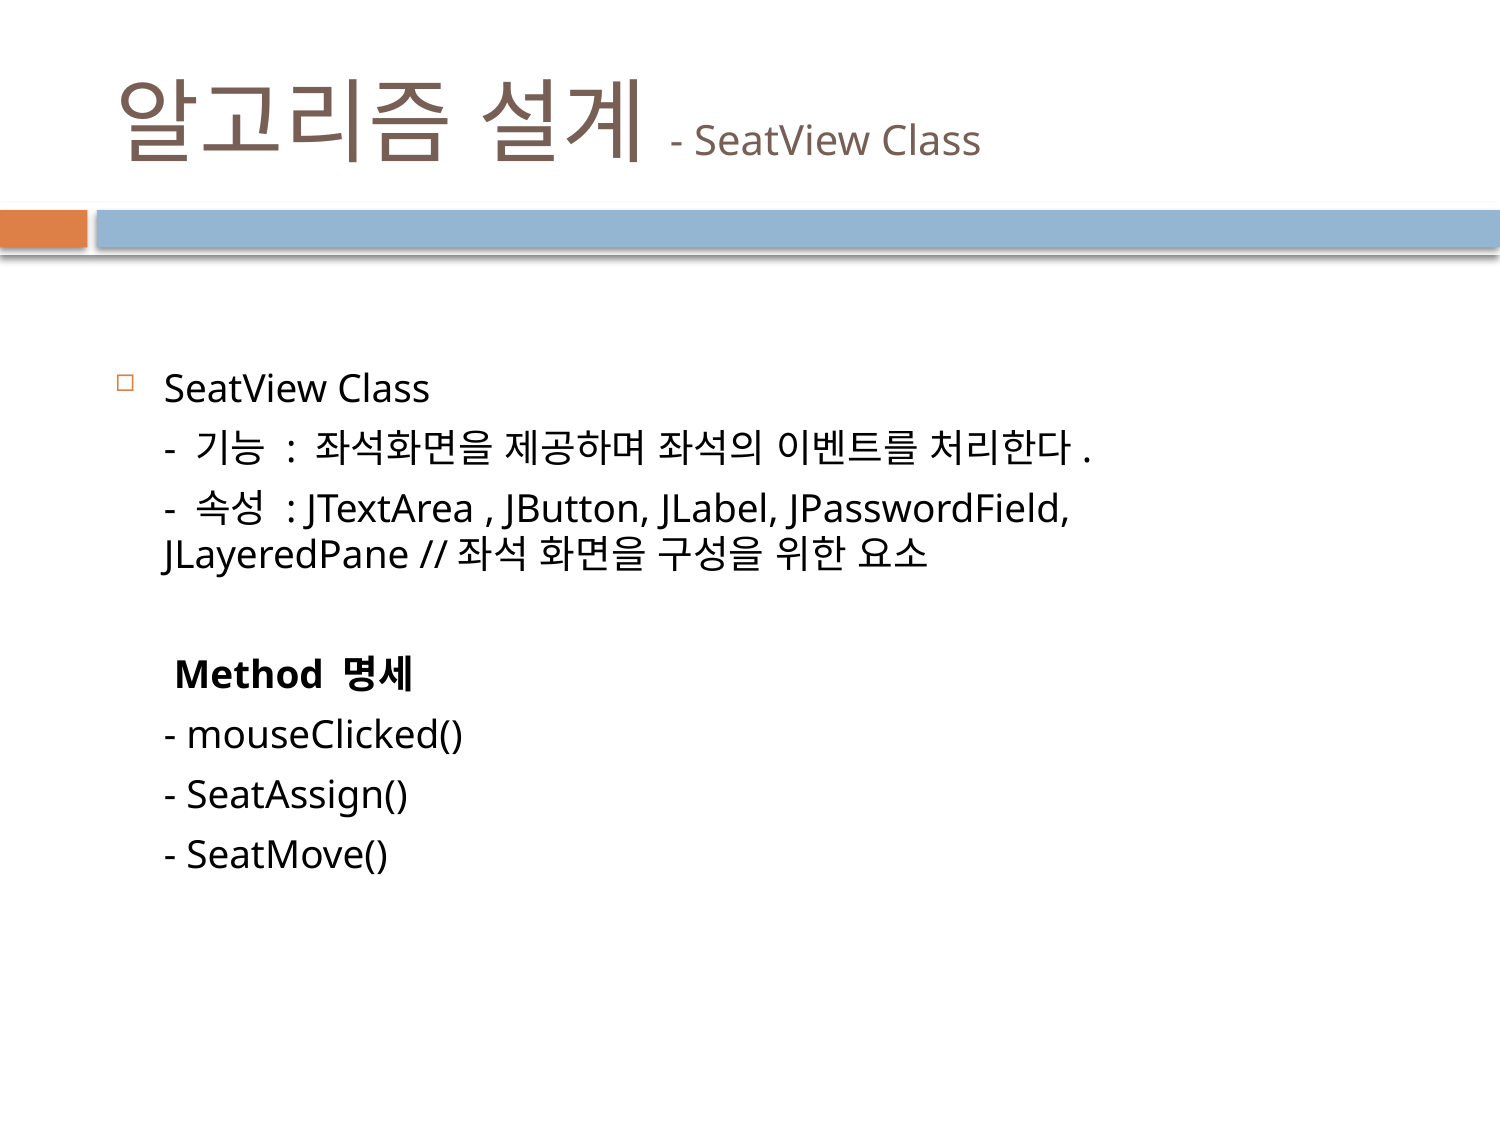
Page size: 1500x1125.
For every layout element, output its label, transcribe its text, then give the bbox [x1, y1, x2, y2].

title 알고리즘 설계- SeatView Class [100, 37, 1438, 200]
list SeatView Class - 기능 : 좌석화면을 제공하며 좌석의 이벤트를 처리한다. - 속성 : JTextArea , JButton, JLabel, JPasswordField, JLayeredPane //좌석 화면을 구성을 위한 요소 Method 명세 - mouseClicked() - SeatAssign() - SeatMove() [100, 355, 1437, 887]
